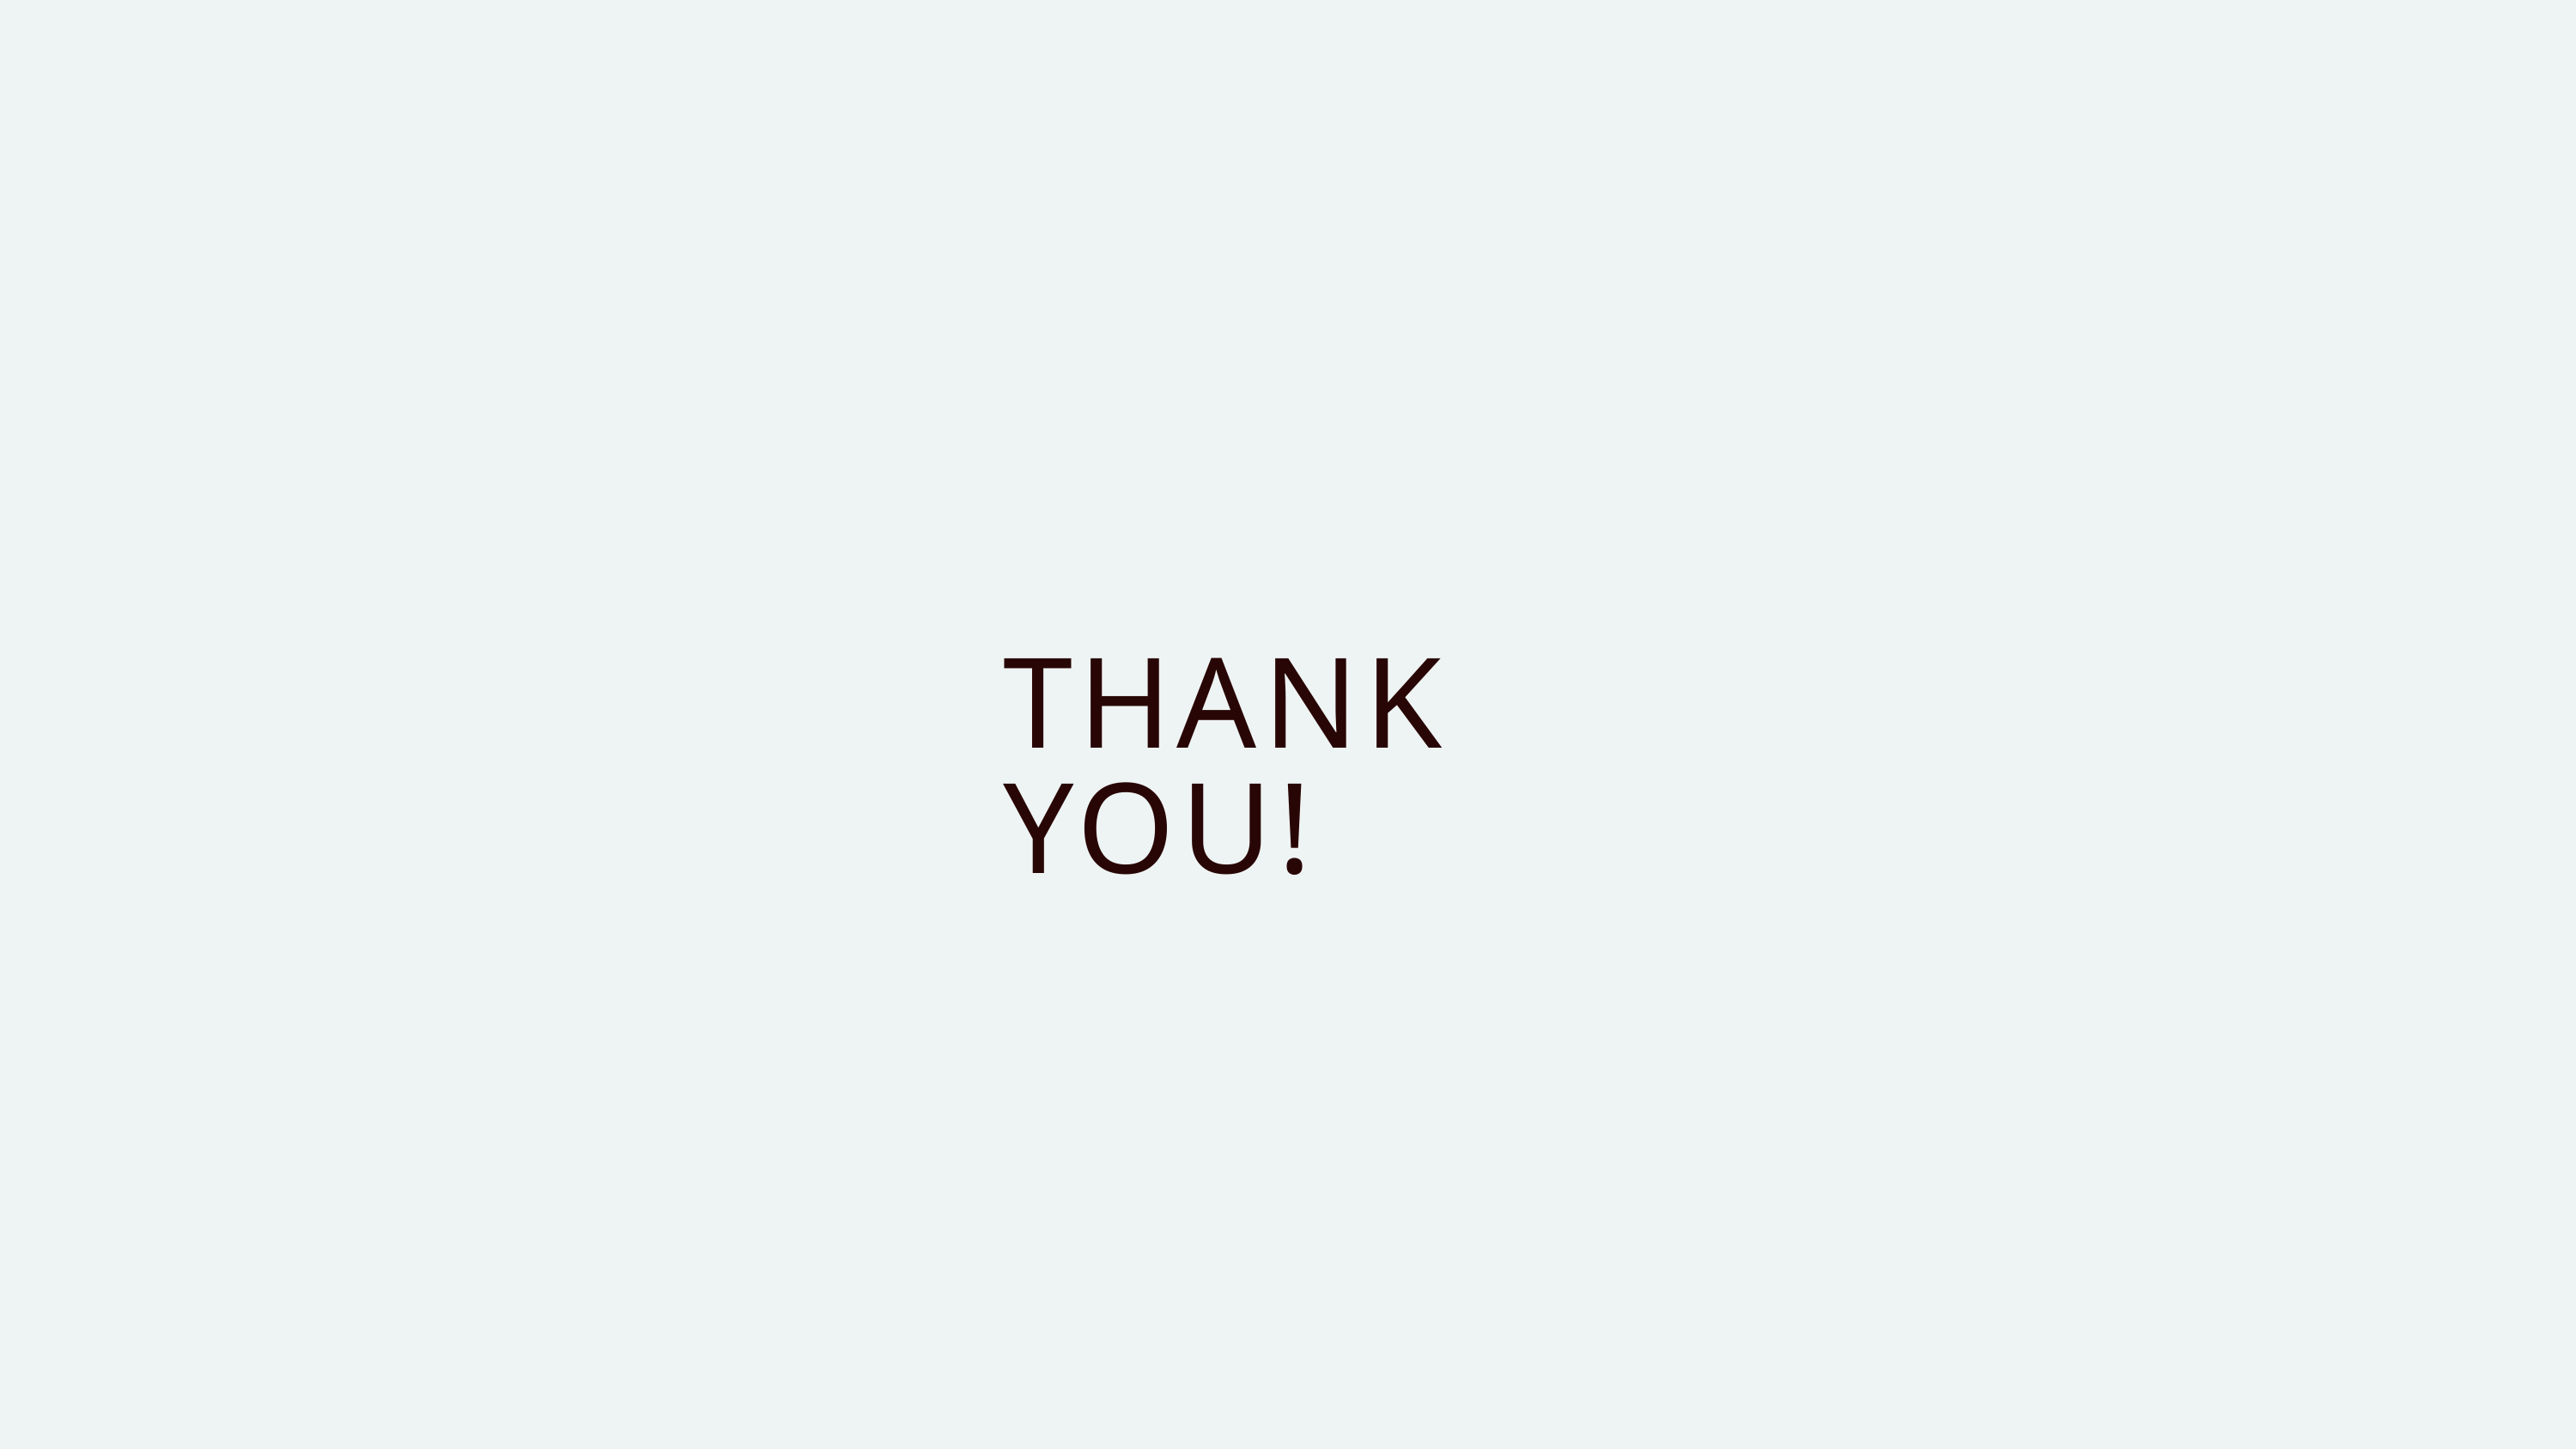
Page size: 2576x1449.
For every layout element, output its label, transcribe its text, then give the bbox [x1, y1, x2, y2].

text_box THANK YOU! [1003, 647, 1573, 899]
